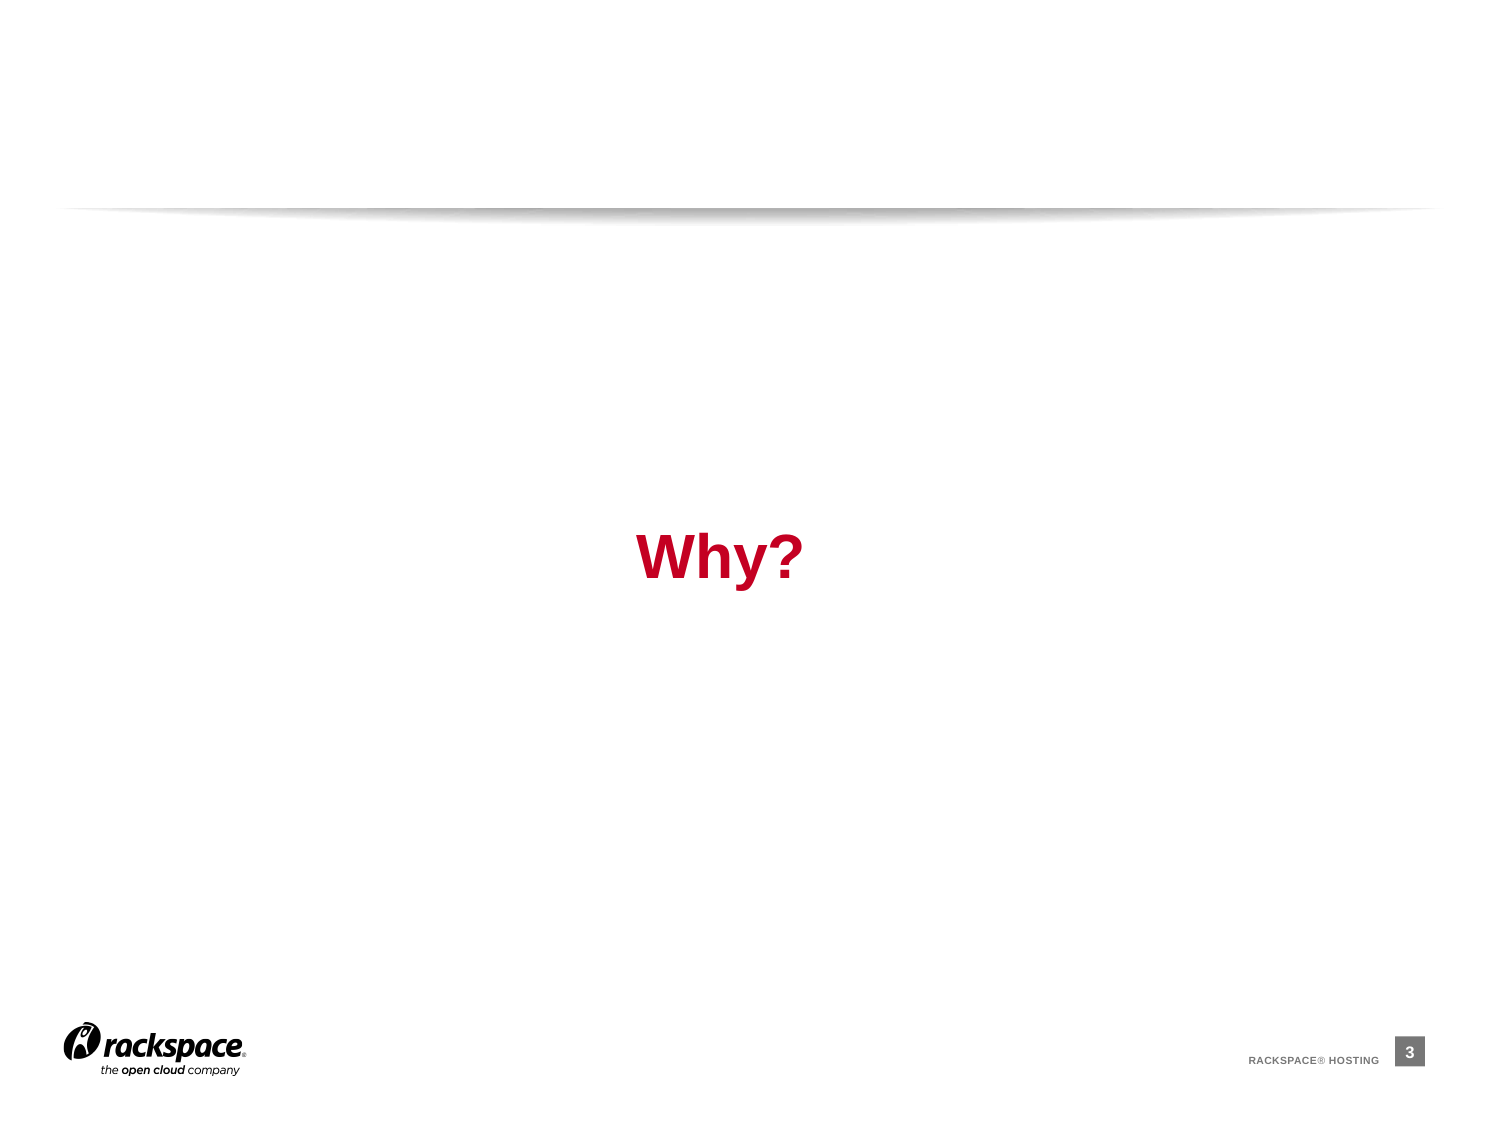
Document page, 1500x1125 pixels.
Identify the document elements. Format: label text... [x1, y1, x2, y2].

picture [62, 1021, 248, 1077]
slide_number 3 [1395, 1036, 1425, 1067]
title Why? [46, 531, 1397, 594]
picture [56, 208, 1444, 226]
